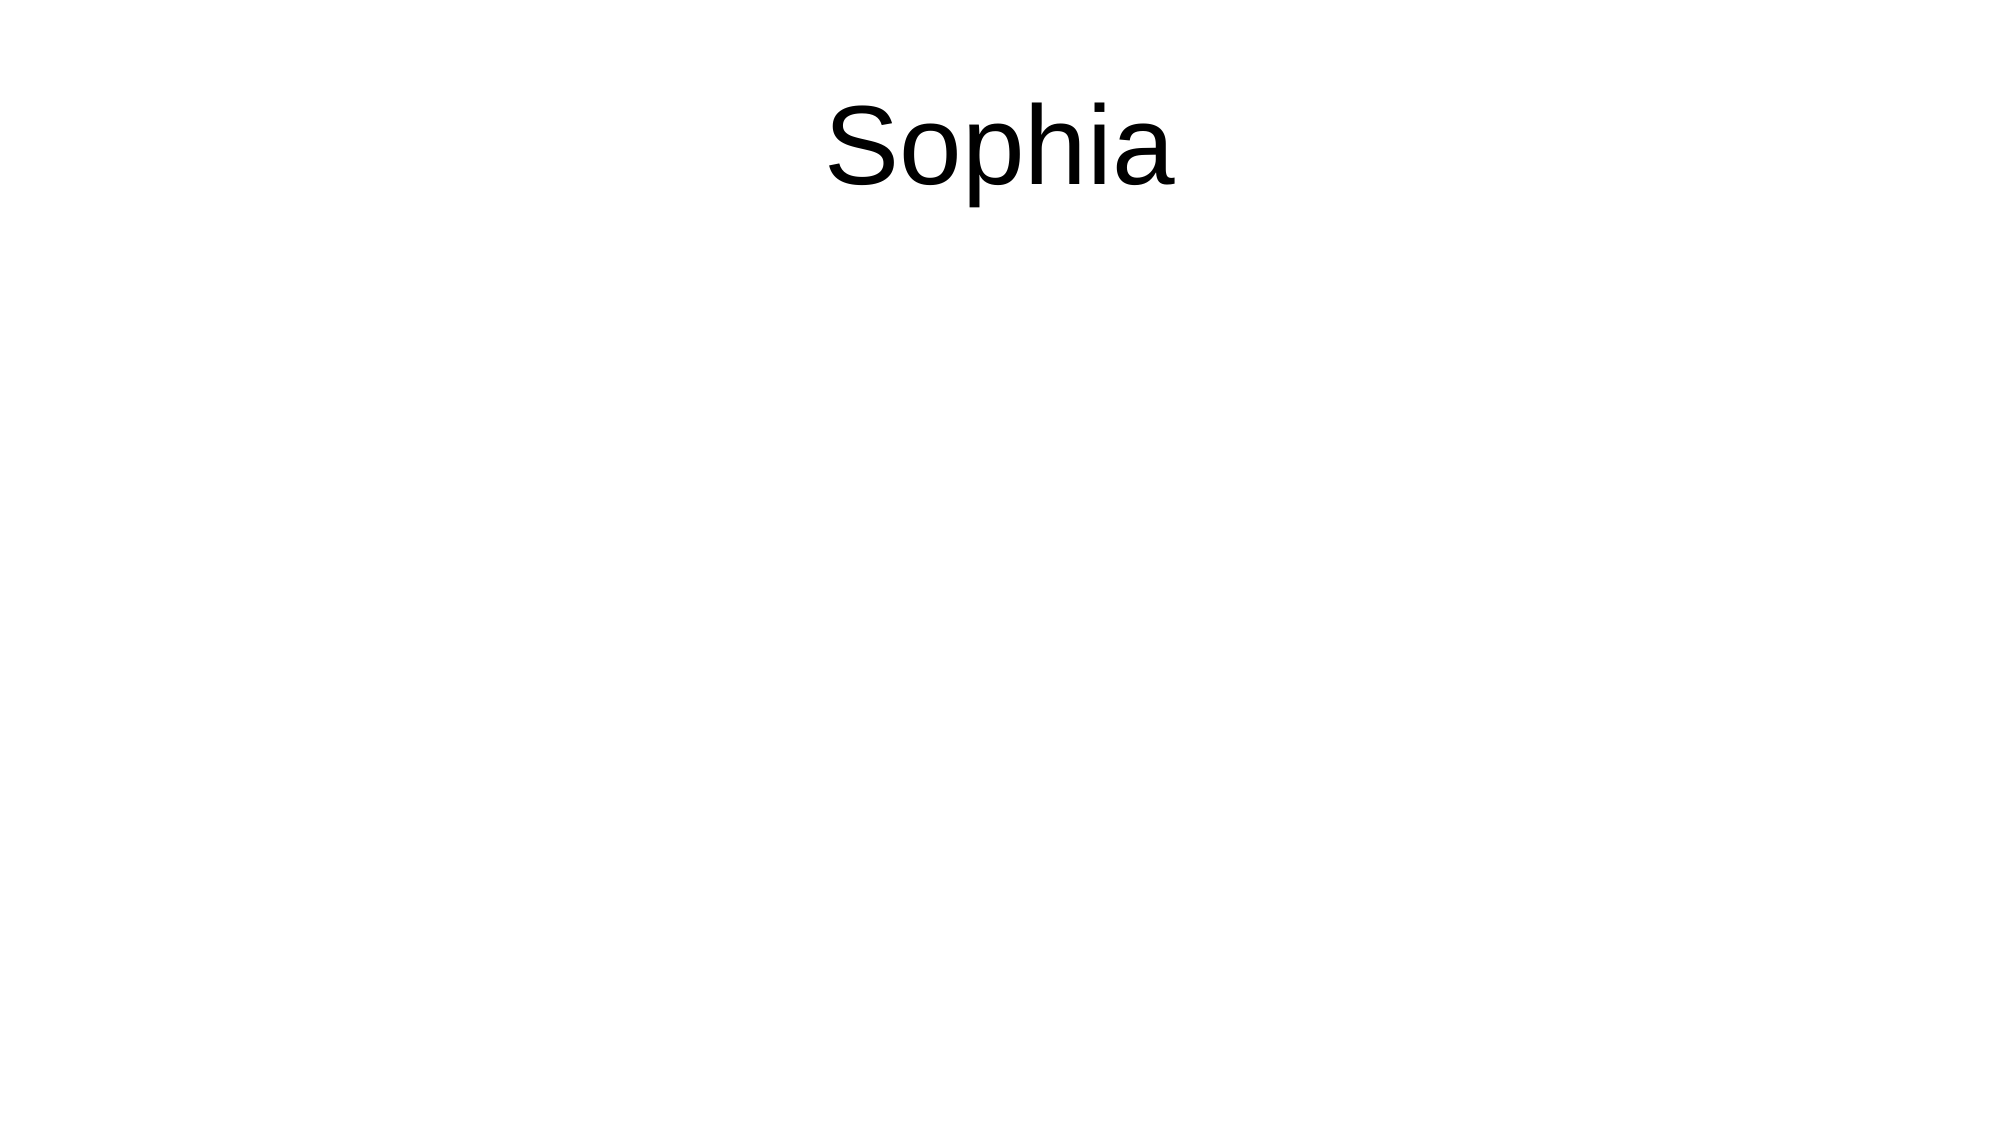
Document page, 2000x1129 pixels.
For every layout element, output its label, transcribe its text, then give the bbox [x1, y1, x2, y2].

title Sophia [99, 45, 1900, 234]
